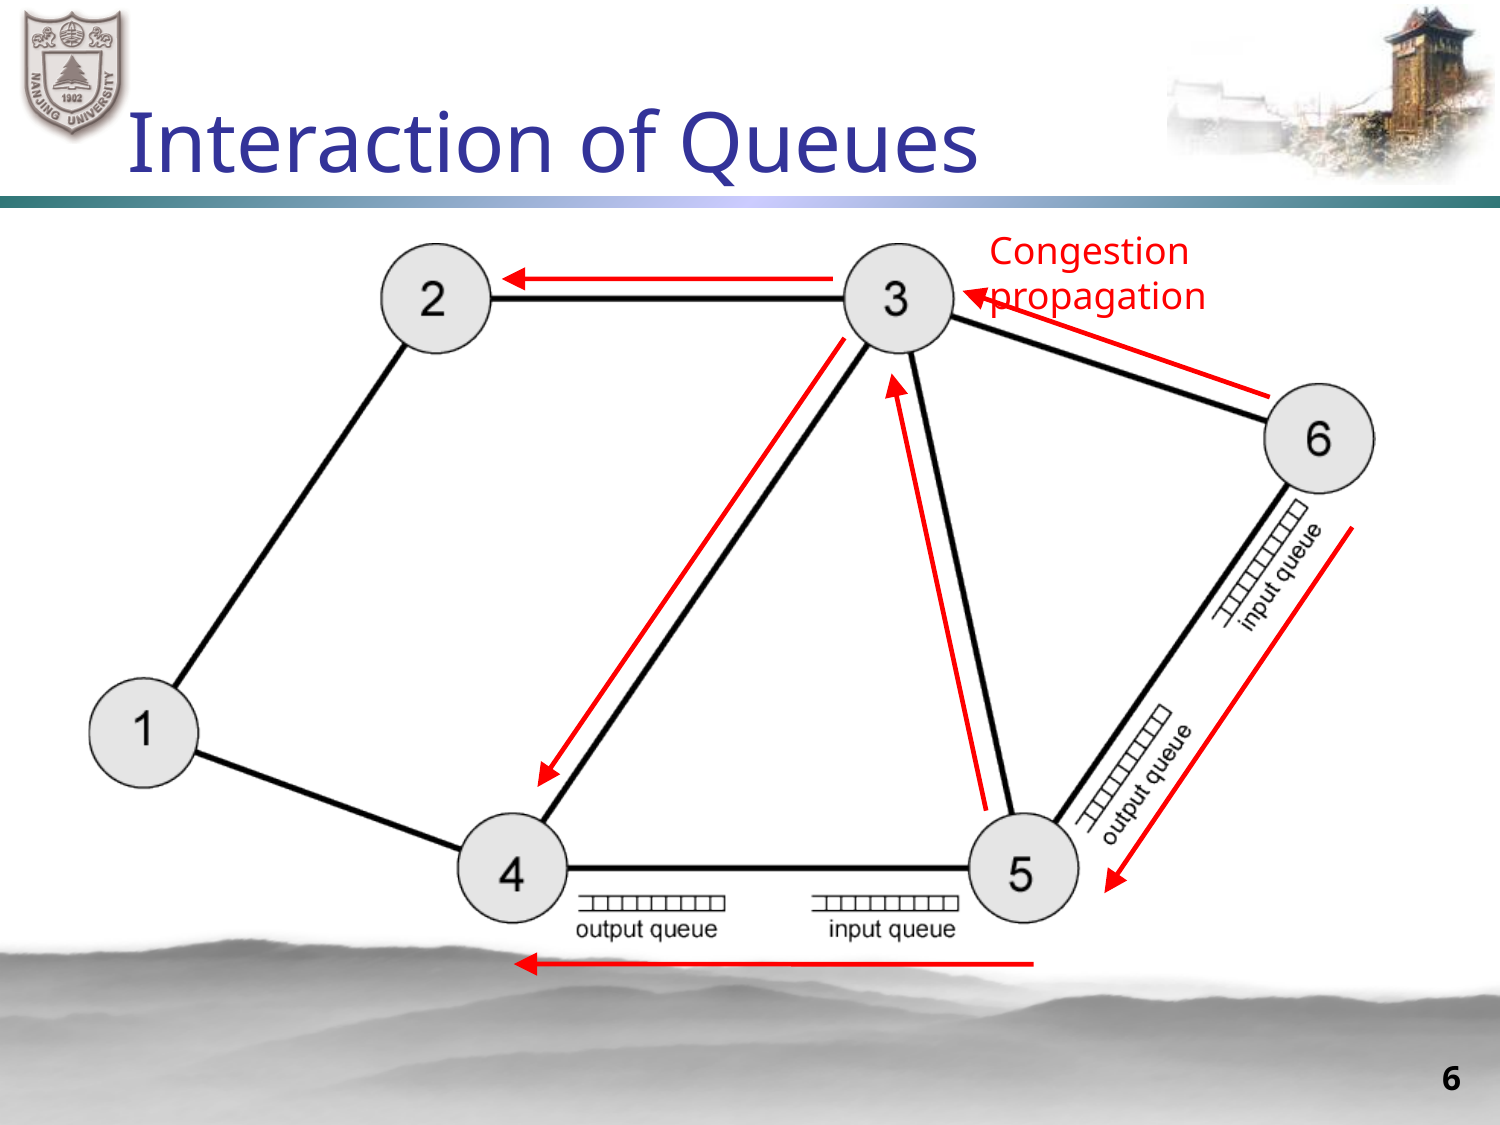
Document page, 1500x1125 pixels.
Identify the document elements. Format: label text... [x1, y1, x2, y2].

text_box [513, 964, 1034, 975]
picture [1167, 4, 1495, 54]
picture [0, 0, 144, 144]
slide_number 6 [1163, 1034, 1477, 1111]
text_box Congestion propagation [974, 219, 1414, 325]
title Interaction of Queues [111, 54, 1500, 197]
picture [0, 243, 1500, 1125]
